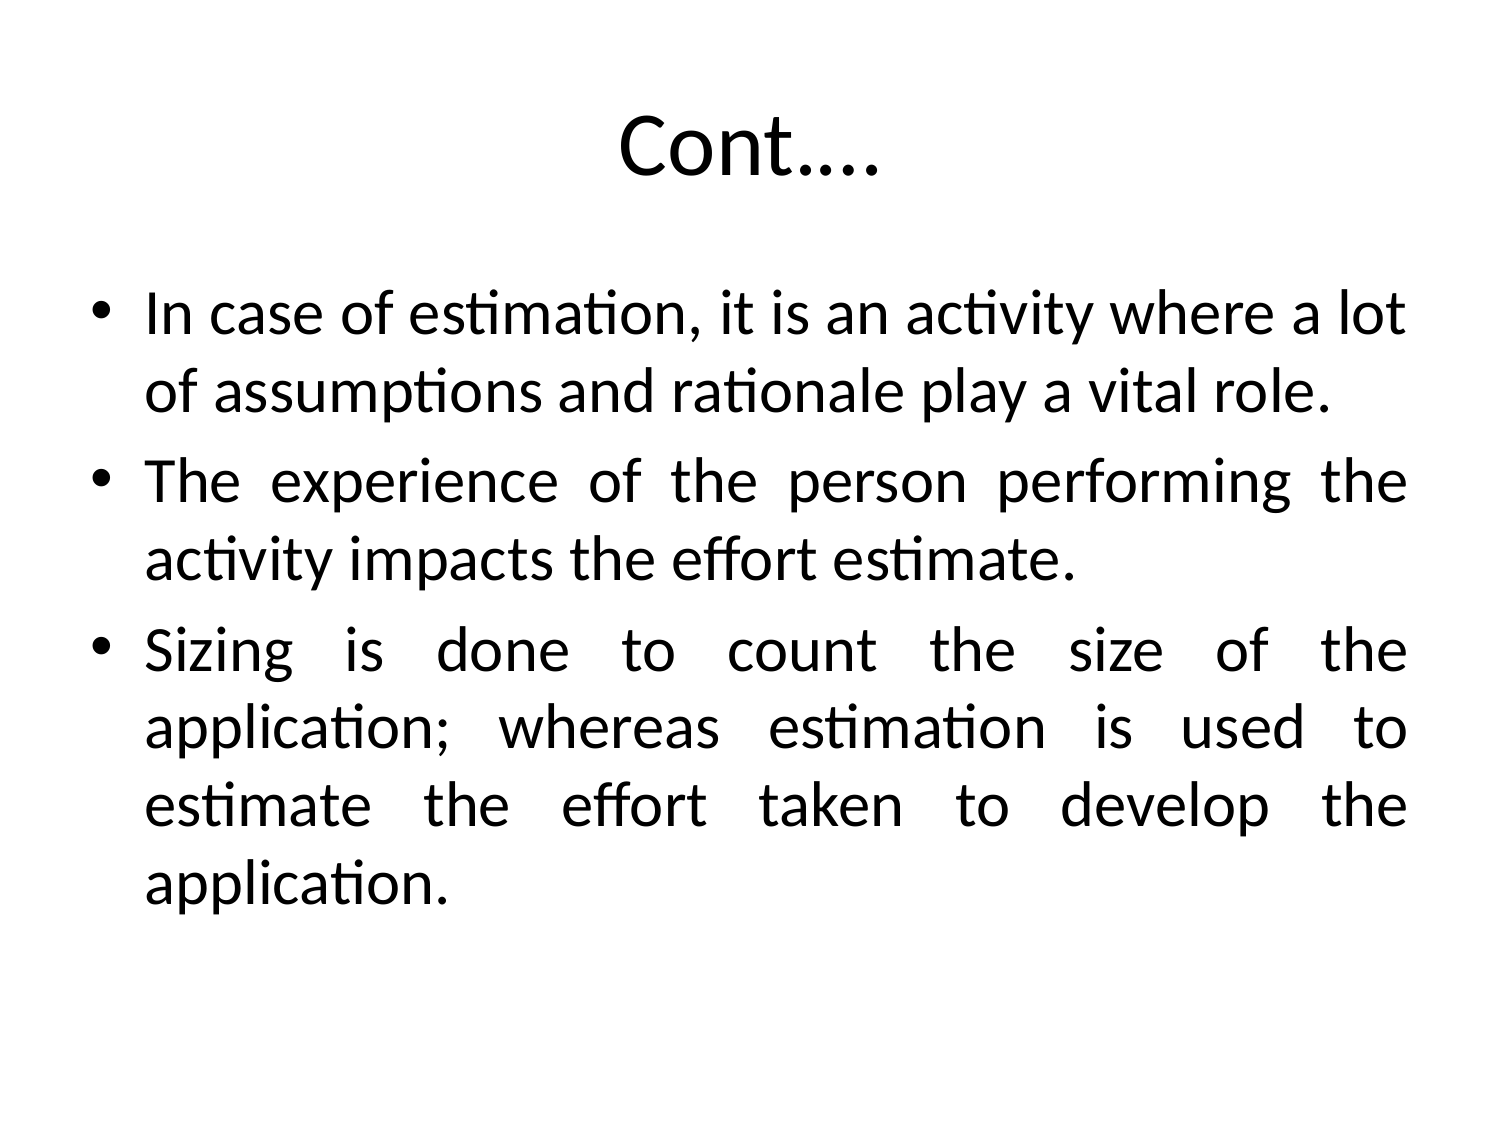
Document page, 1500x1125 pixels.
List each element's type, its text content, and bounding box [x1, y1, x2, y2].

title Cont.… [75, 45, 1425, 233]
list In case of estimation, it is an activity where a lot of assumptions and rationale play a vital role. The experience of the person performing the activity impacts the effort estimate. Sizing is done to count the size of the application; whereas estimation is used to estimate the effort taken to develop the application. [75, 262, 1425, 1005]
